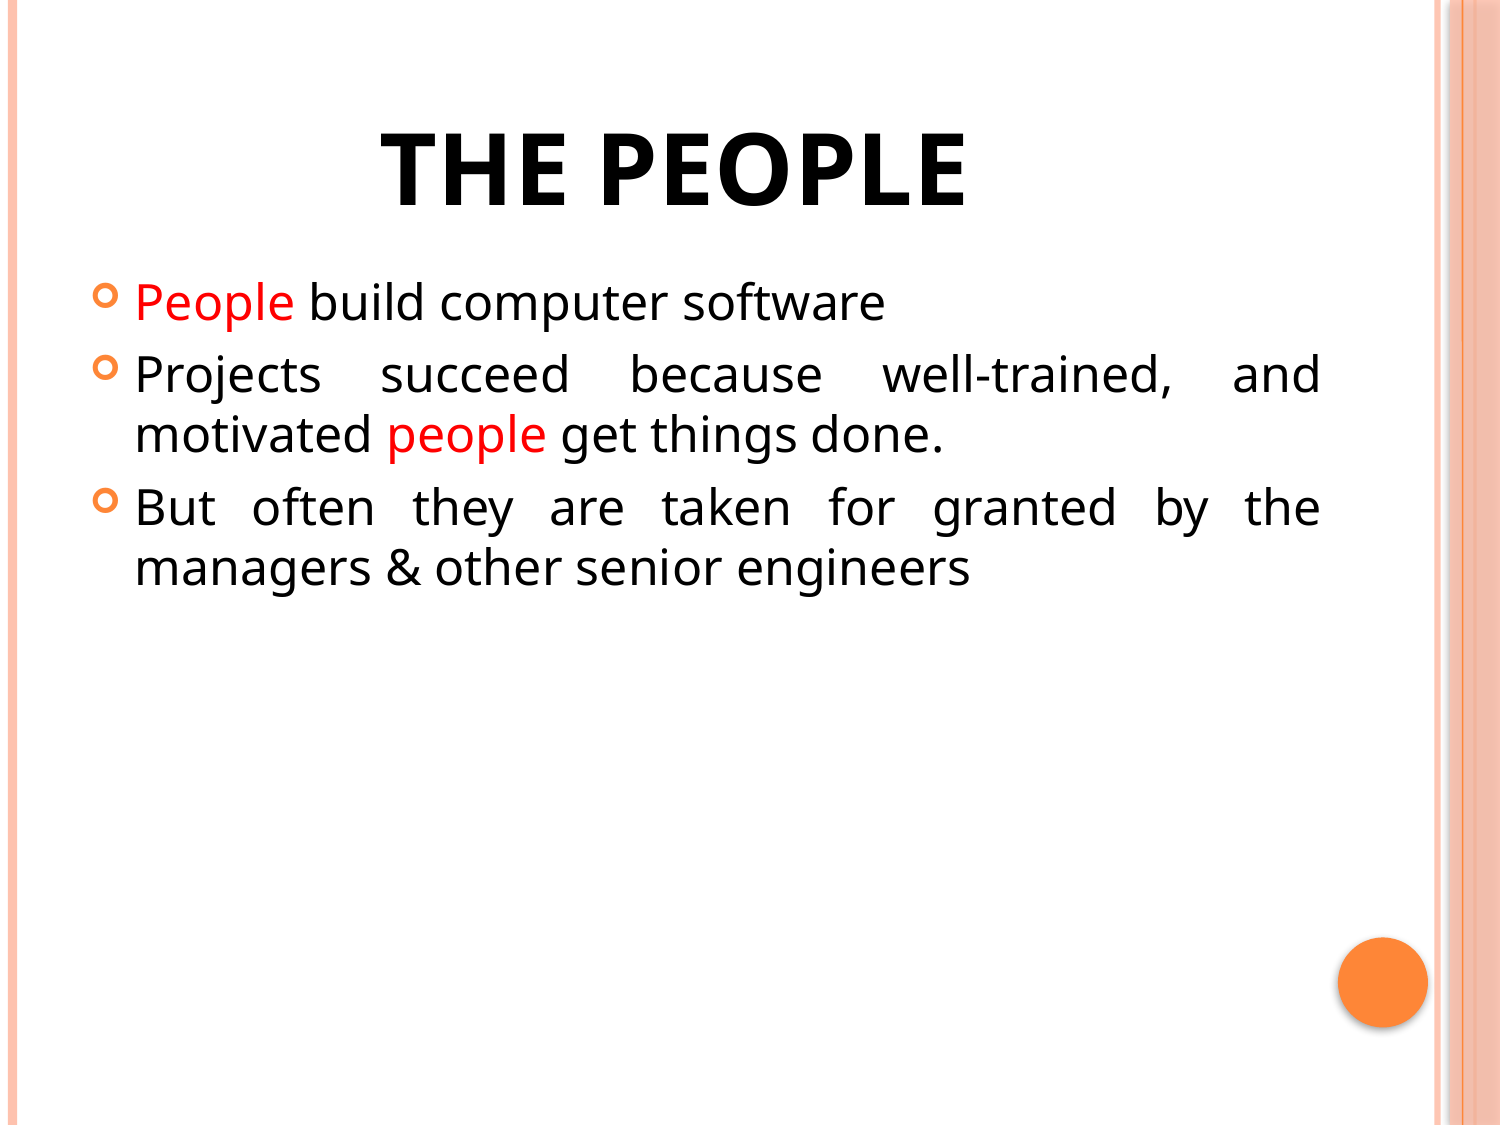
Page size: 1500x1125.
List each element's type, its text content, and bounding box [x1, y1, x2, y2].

title THE PEOPLE [75, 45, 1300, 233]
list People build computer software Projects succeed because well-trained, and motivated people get things done. But often they are taken for granted by the managers & other senior engineers [75, 262, 1338, 1062]
slide_number [1333, 940, 1434, 1027]
